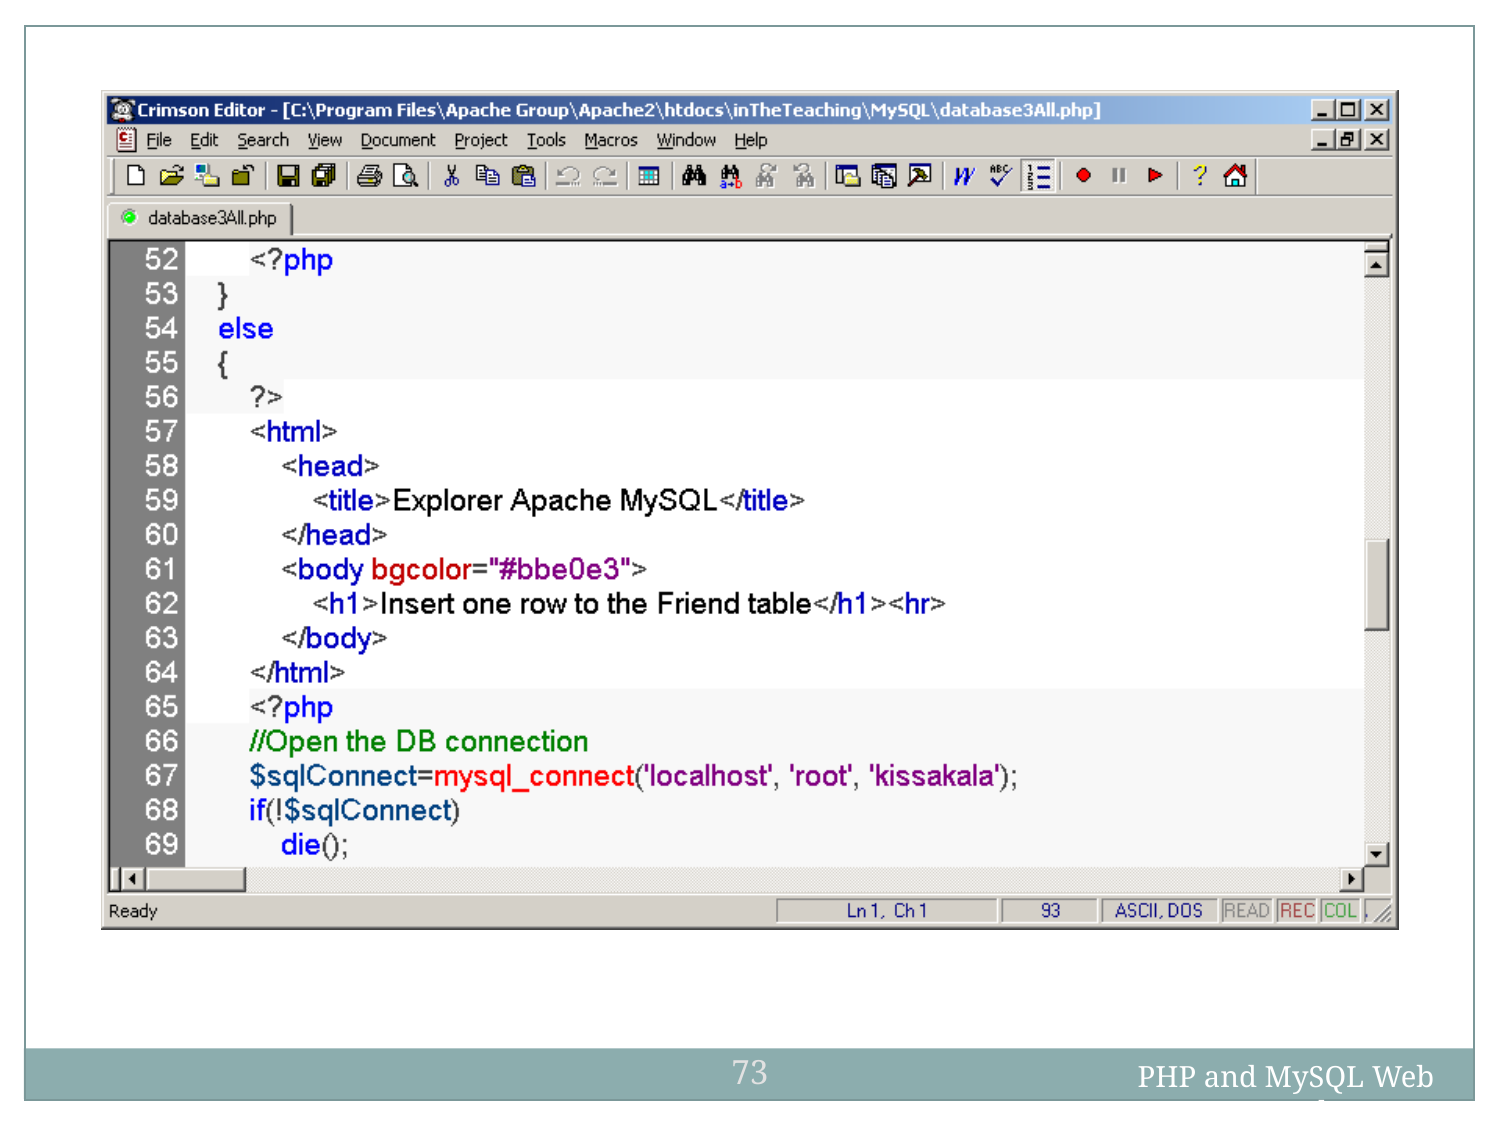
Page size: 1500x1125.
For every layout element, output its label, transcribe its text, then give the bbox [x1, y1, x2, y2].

slide_number 73 [699, 1037, 800, 1110]
slide_number PHP and MySQL Web Development [950, 1050, 1450, 1111]
picture [101, 89, 1399, 930]
